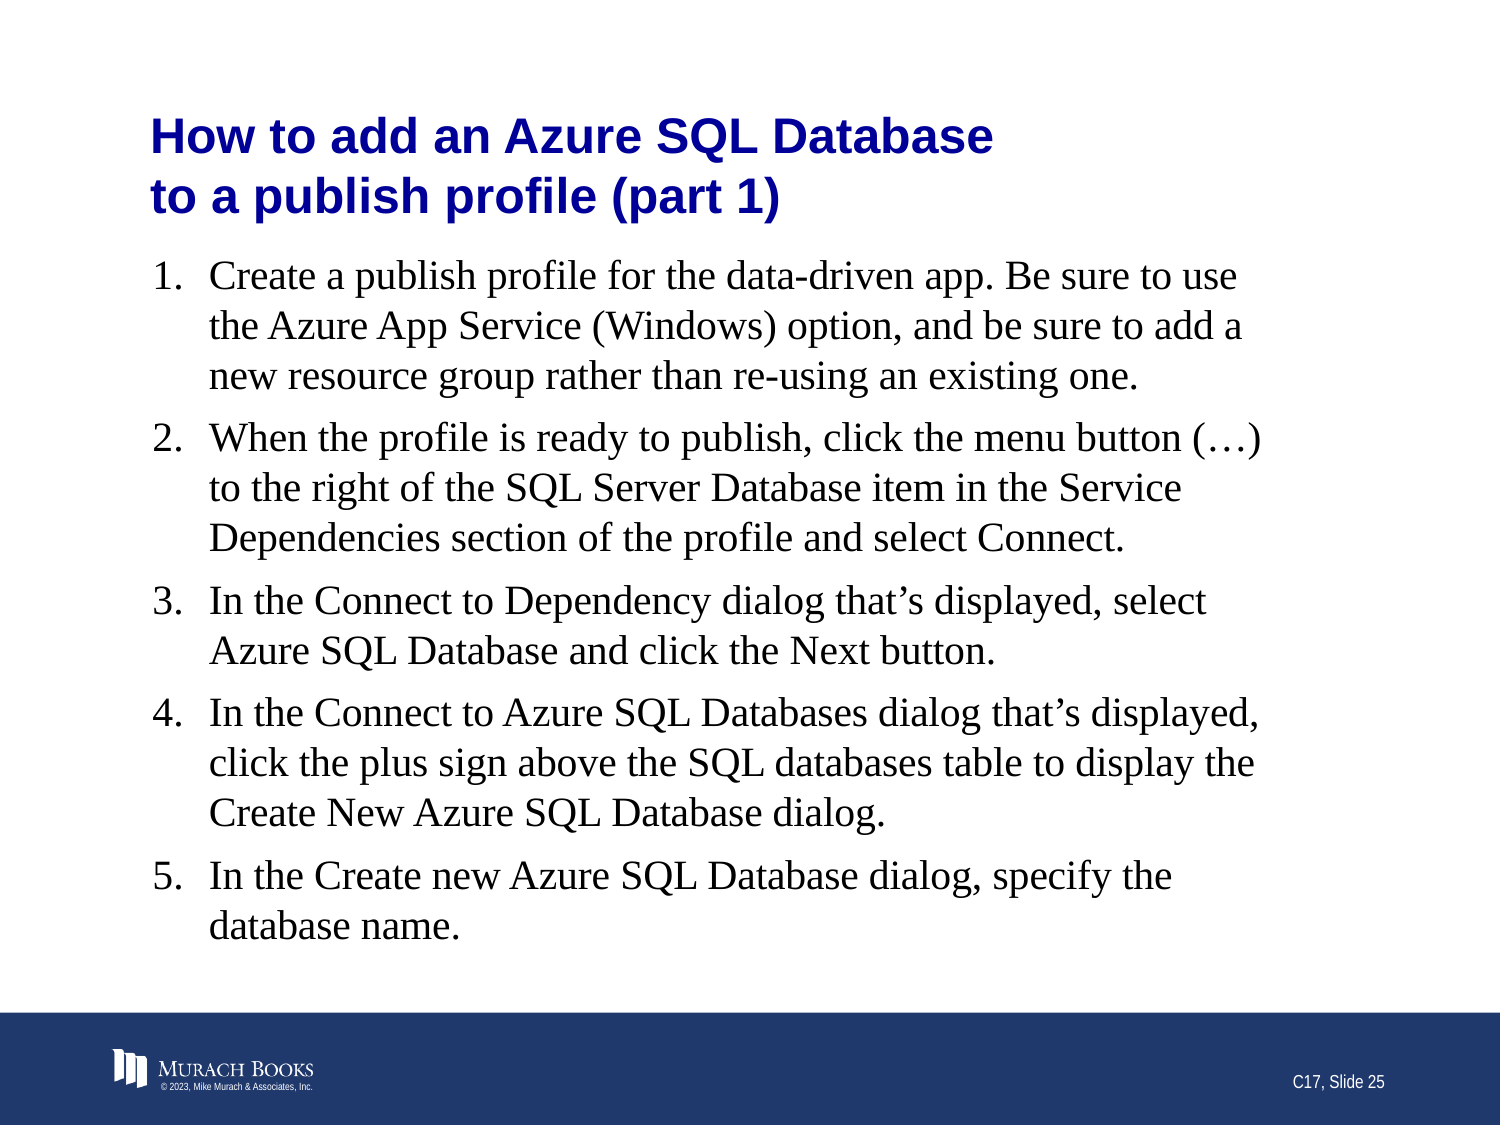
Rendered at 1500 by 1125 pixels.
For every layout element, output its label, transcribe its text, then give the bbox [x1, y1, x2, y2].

list Create a publish profile for the data-driven app. Be sure to use the Azure App Service (Windows) option, and be sure to add a new resource group rather than re-using an existing one. When the profile is ready to publish, click the menu button (…) to the right of the SQL Server Database item in the Service Dependencies section of the profile and select Connect. In the Connect to Dependency dialog that’s displayed, select Azure SQL Database and click the Next button. In the Connect to Azure SQL Databases dialog that’s displayed, click the plus sign above the SQL databases table to display the Create New Azure SQL Database dialog. In the Create new Azure SQL Database dialog, specify the database name. [137, 239, 1350, 978]
footer © 2023, Mike Murach & Associates, Inc. [12, 1025, 463, 1100]
slide_number C17, Slide 25 [1087, 1025, 1400, 1100]
title How to add an Azure SQL Database to a publish profile (part 1) [150, 102, 1350, 224]
